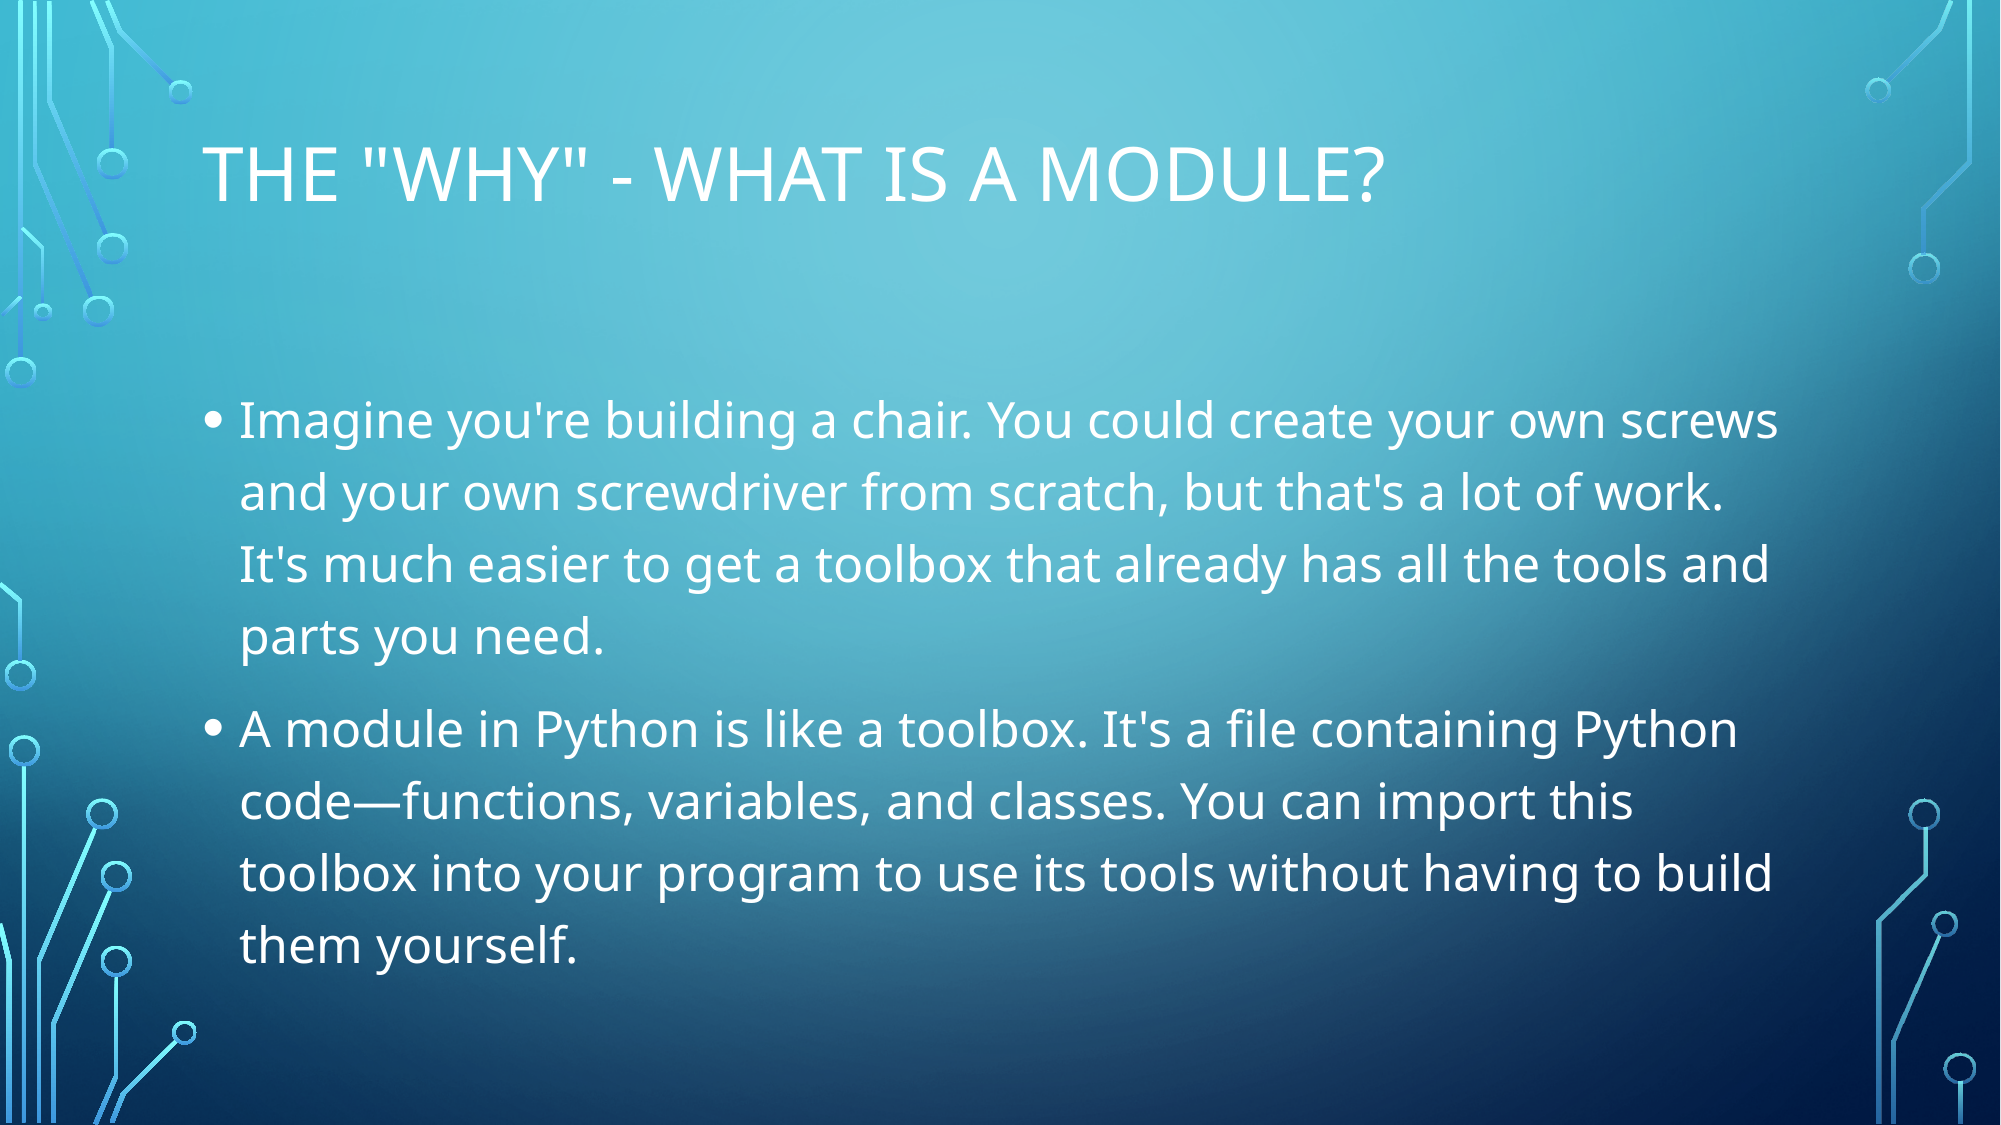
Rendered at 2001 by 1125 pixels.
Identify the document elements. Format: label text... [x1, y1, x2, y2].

list Imagine you're building a chair. You could create your own screws and your own screwdriver from scratch, but that's a lot of work. It's much easier to get a toolbox that already has all the tools and parts you need. A module in Python is like a toolbox. It's a file containing Python code—functions, variables, and classes. You can import this toolbox into your program to use its tools without having to build them yourself. [187, 369, 1813, 950]
title THE "WHY" - WHAT IS A MODULE? [187, 101, 1813, 344]
